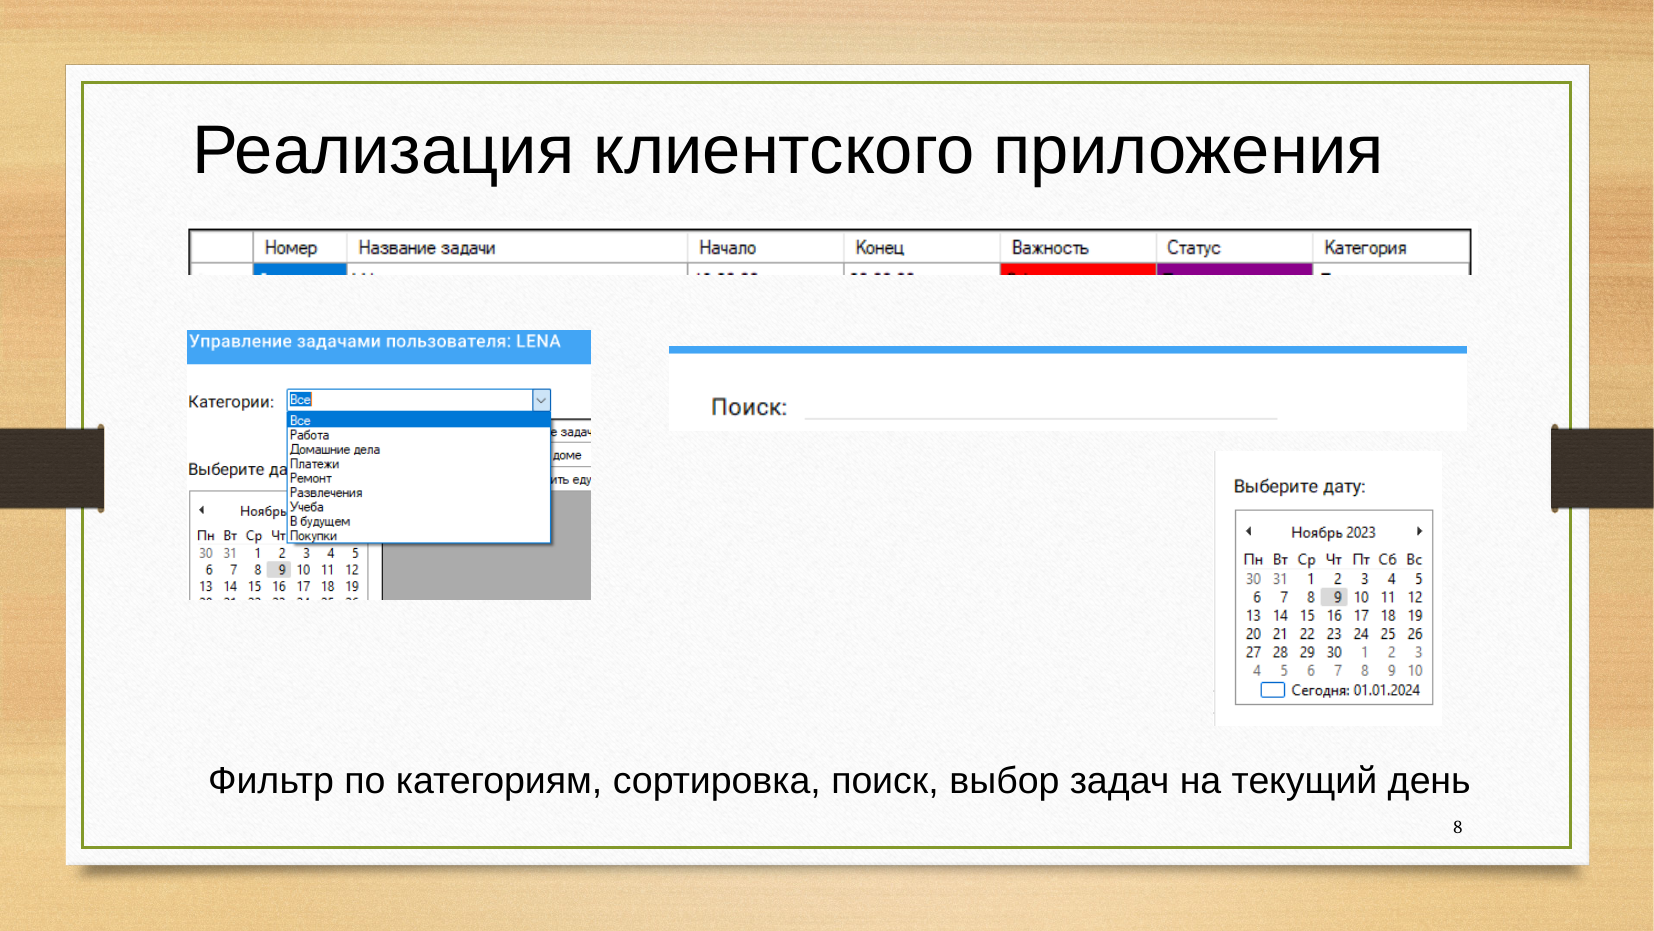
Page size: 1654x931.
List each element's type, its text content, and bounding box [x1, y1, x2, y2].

text_box Фильтр по категориям, сортировка, поиск, выбор задач на текущий день [193, 748, 1487, 809]
title Реализация клиентского приложения [156, 106, 1422, 186]
slide_number 8 [1404, 809, 1478, 848]
picture [0, 0, 1654, 931]
